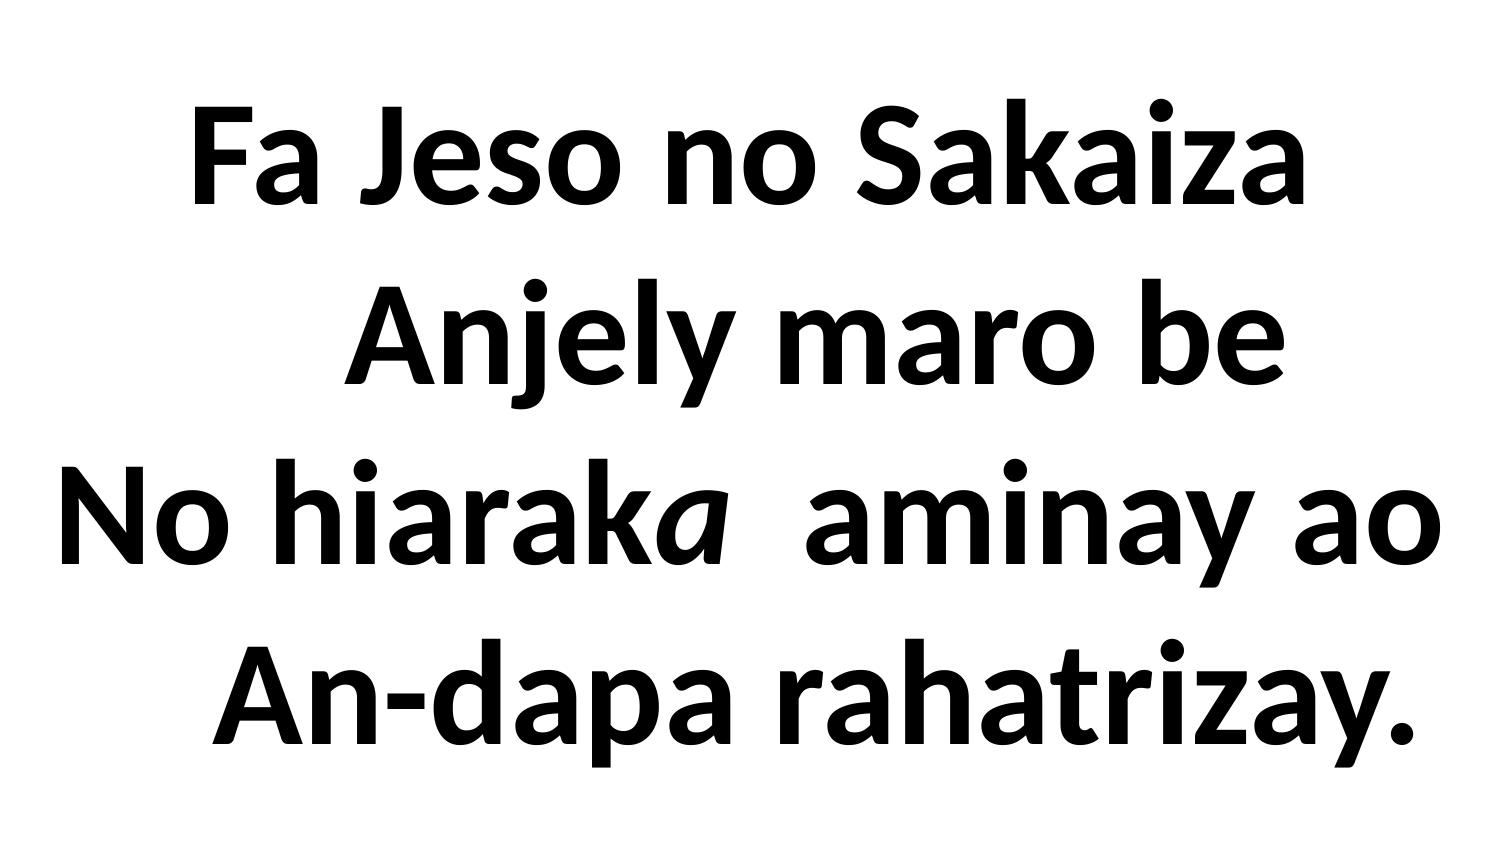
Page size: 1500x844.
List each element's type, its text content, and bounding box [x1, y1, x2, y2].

title Fa Jeso no Sakaiza Anjely maro be No hiaraka aminay ao An-dapa rahatrizay. [0, 323, 1500, 505]
